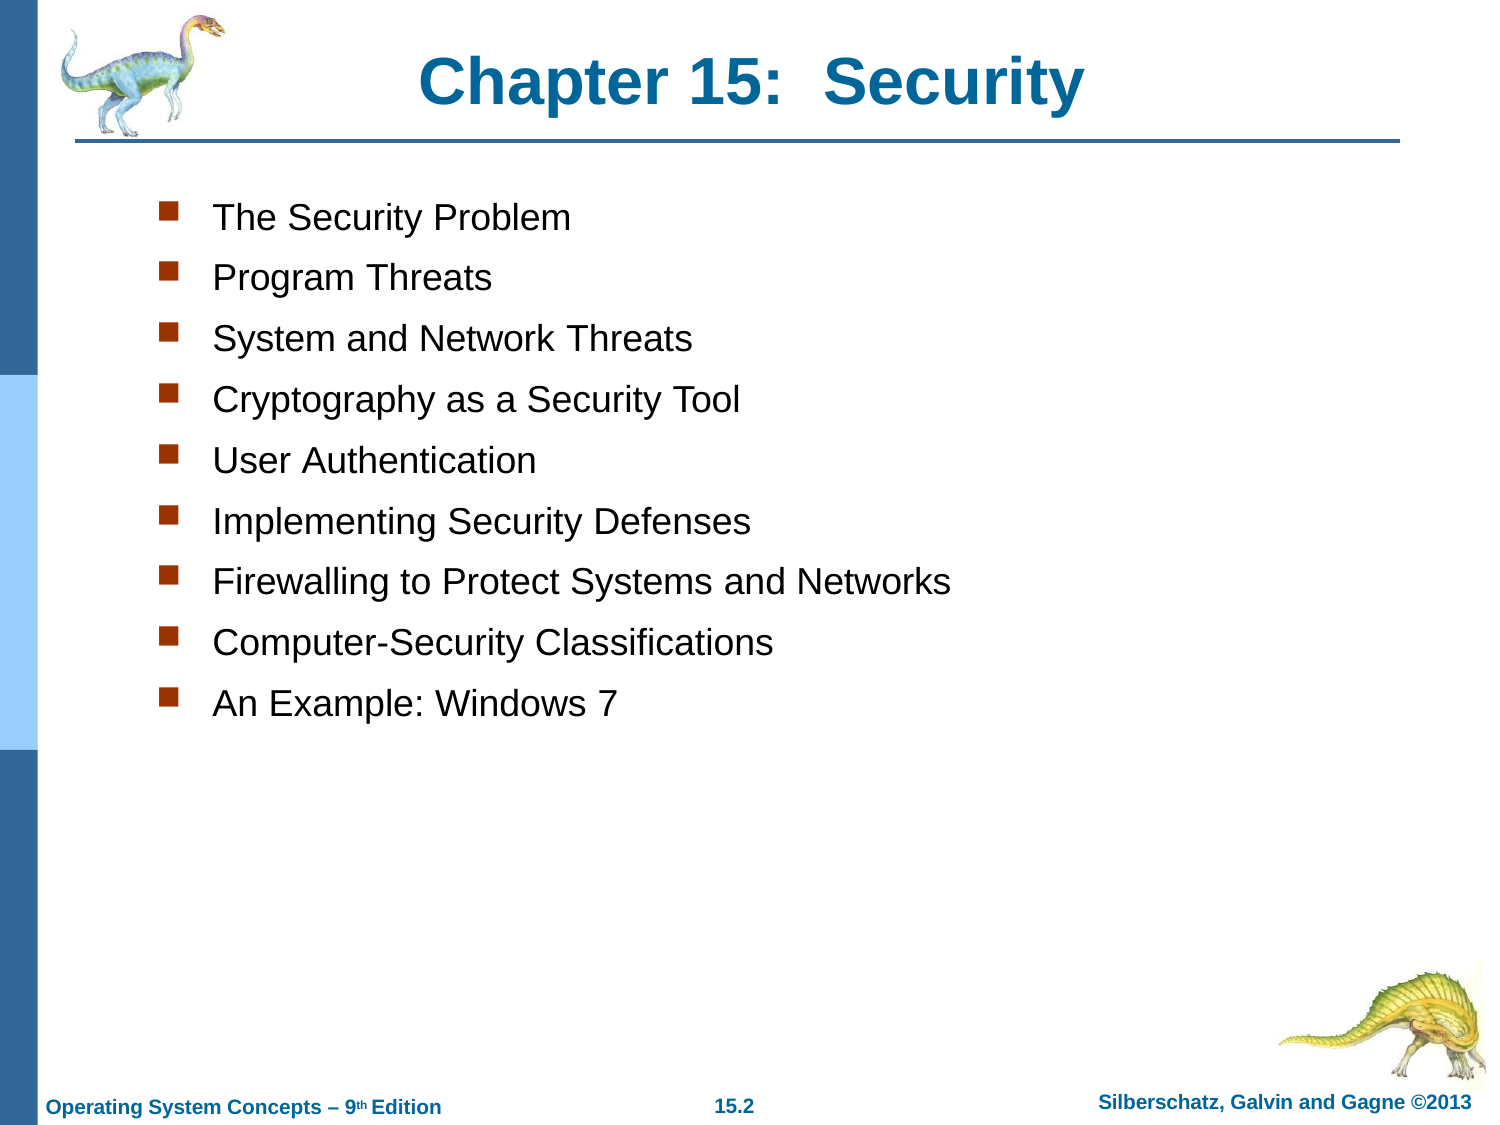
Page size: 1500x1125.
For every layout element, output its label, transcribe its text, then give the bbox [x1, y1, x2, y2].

picture [47, 0, 243, 150]
text_box [1275, 959, 1486, 1090]
slide_number Silberschatz, Galvin and Gagne ©2013 [1096, 1090, 1478, 1116]
slide_number 15.2 [706, 1094, 766, 1120]
title Chapter 15: Security [415, 37, 1087, 120]
footer Operating System Concepts – 9th Edition [43, 1095, 451, 1121]
text_box The Security Problem Program Threats System and Network Threats Cryptography as a Security Tool User Authentication Implementing Security Defenses Firewalling to Protect Systems and Networks Computer-Security Classifications An Example: Windows 7 [154, 192, 958, 724]
